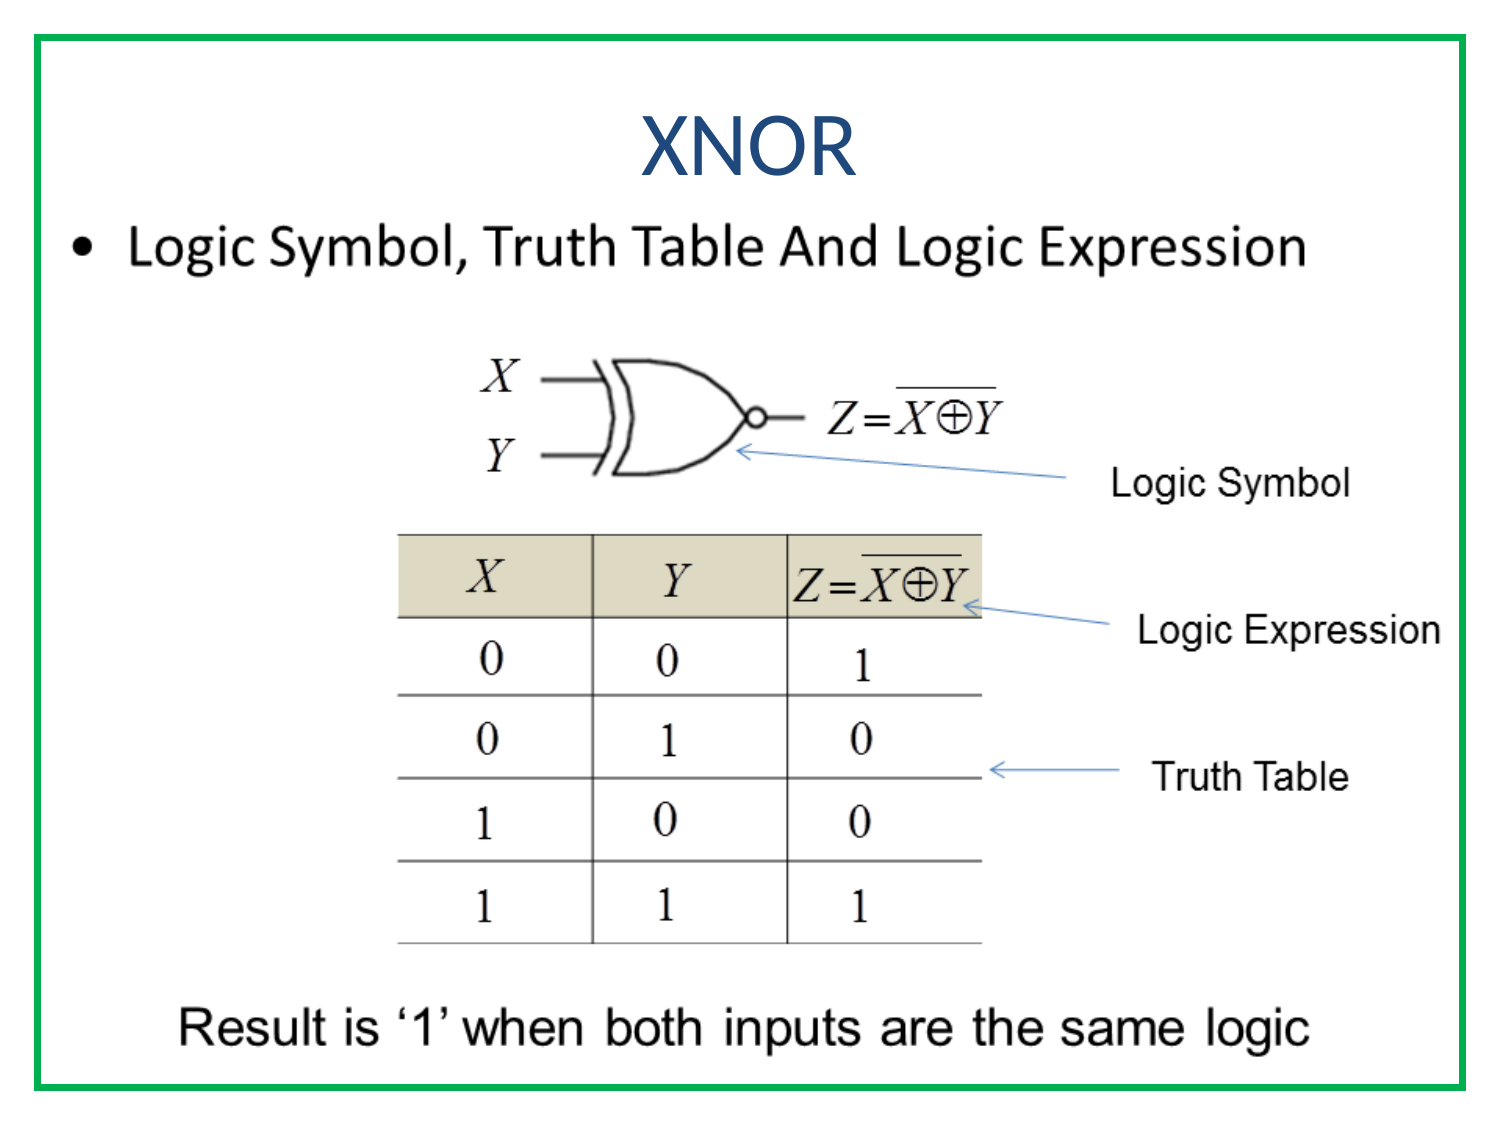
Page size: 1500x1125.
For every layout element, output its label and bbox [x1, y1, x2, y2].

text_box [37, 37, 1463, 1088]
picture [53, 209, 1447, 1071]
